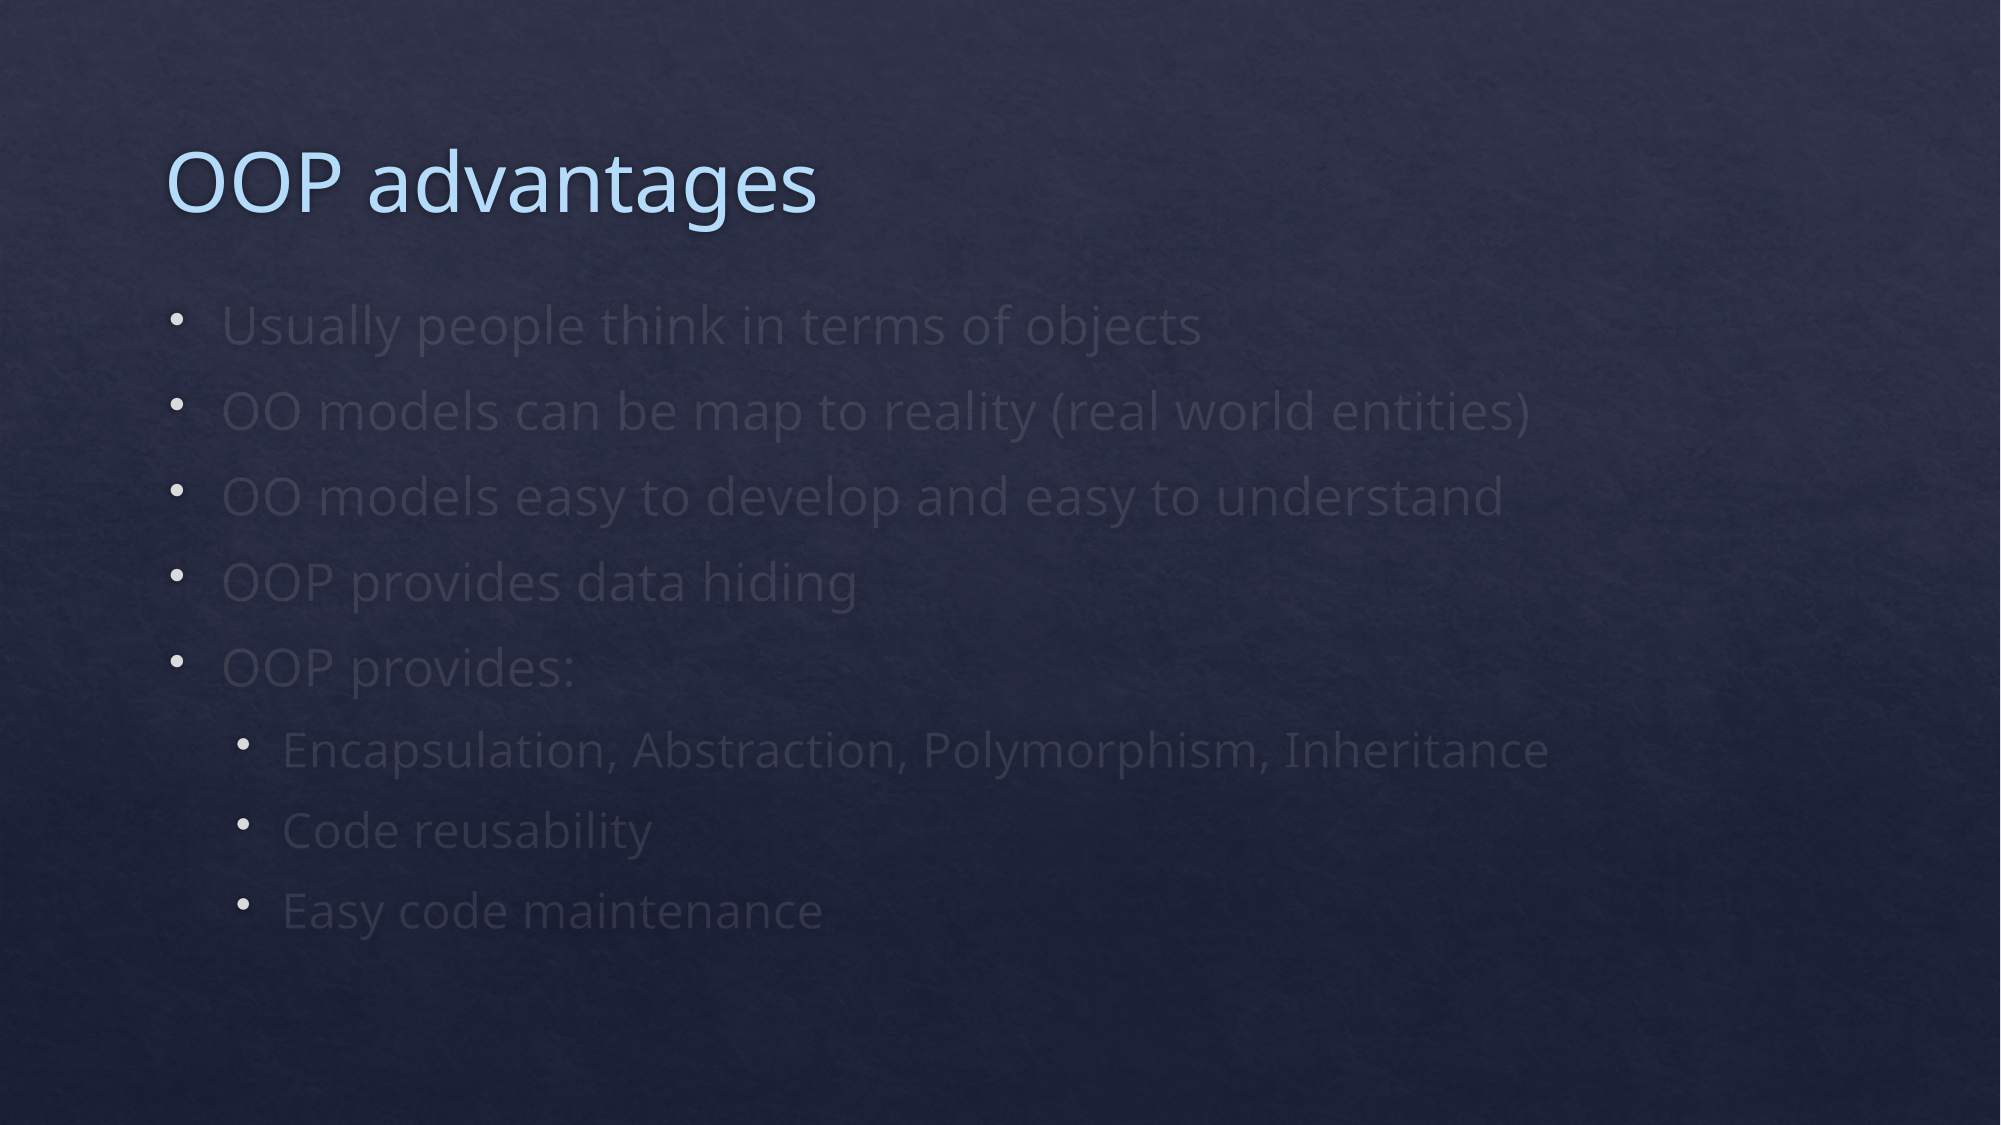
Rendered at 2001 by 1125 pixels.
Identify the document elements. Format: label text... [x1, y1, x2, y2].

title OOP advantages [149, 99, 1849, 260]
list Usually people think in terms of objects OO models can be map to reality (real world entities) OO models easy to develop and easy to understand OOP provides data hiding OOP provides: Encapsulation, Abstraction, Polymorphism, Inheritance Code reusability Easy code maintenance [149, 284, 1849, 950]
